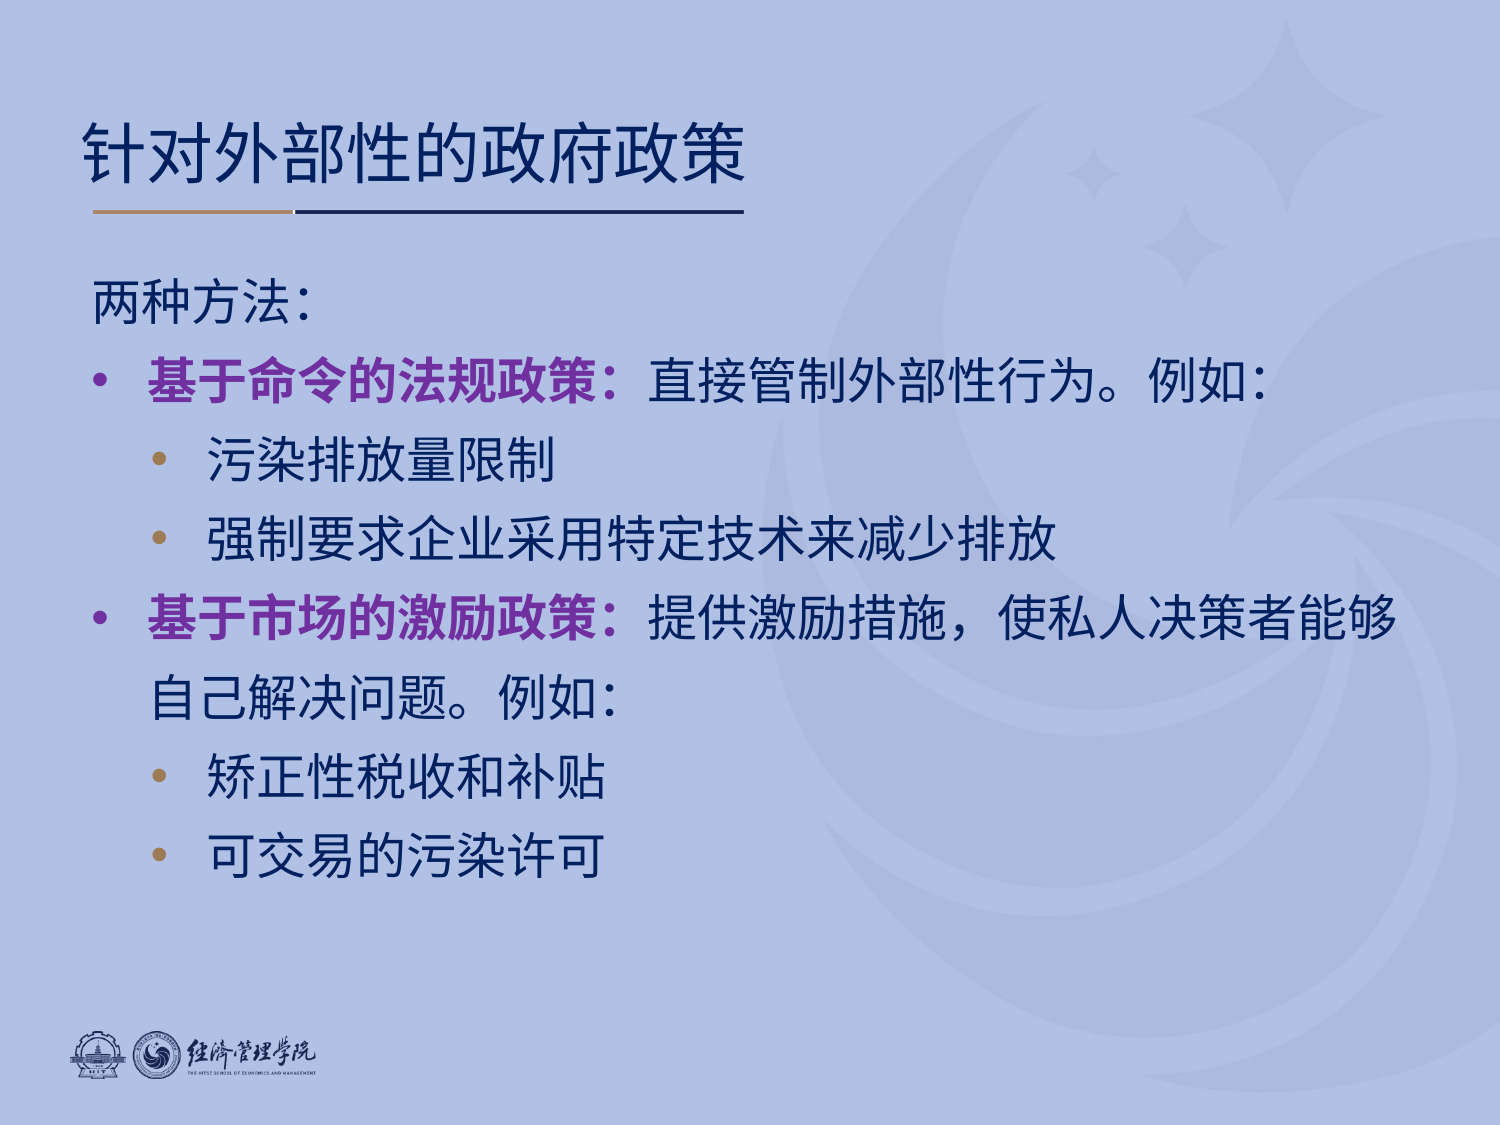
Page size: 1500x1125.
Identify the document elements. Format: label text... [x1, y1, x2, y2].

picture [0, 0, 1500, 1125]
text_box 两种方法： 基于命令的法规政策：直接管制外部性行为。例如： 污染排放量限制 强制要求企业采用特定技术来减少排放 基于市场的激励政策：提供激励措施，使私人决策者能够自己解决问题。例如： 矫正性税收和补贴 可交易的污染许可 [76, 243, 1436, 892]
title 针对外部性的政府政策 [64, 113, 880, 191]
